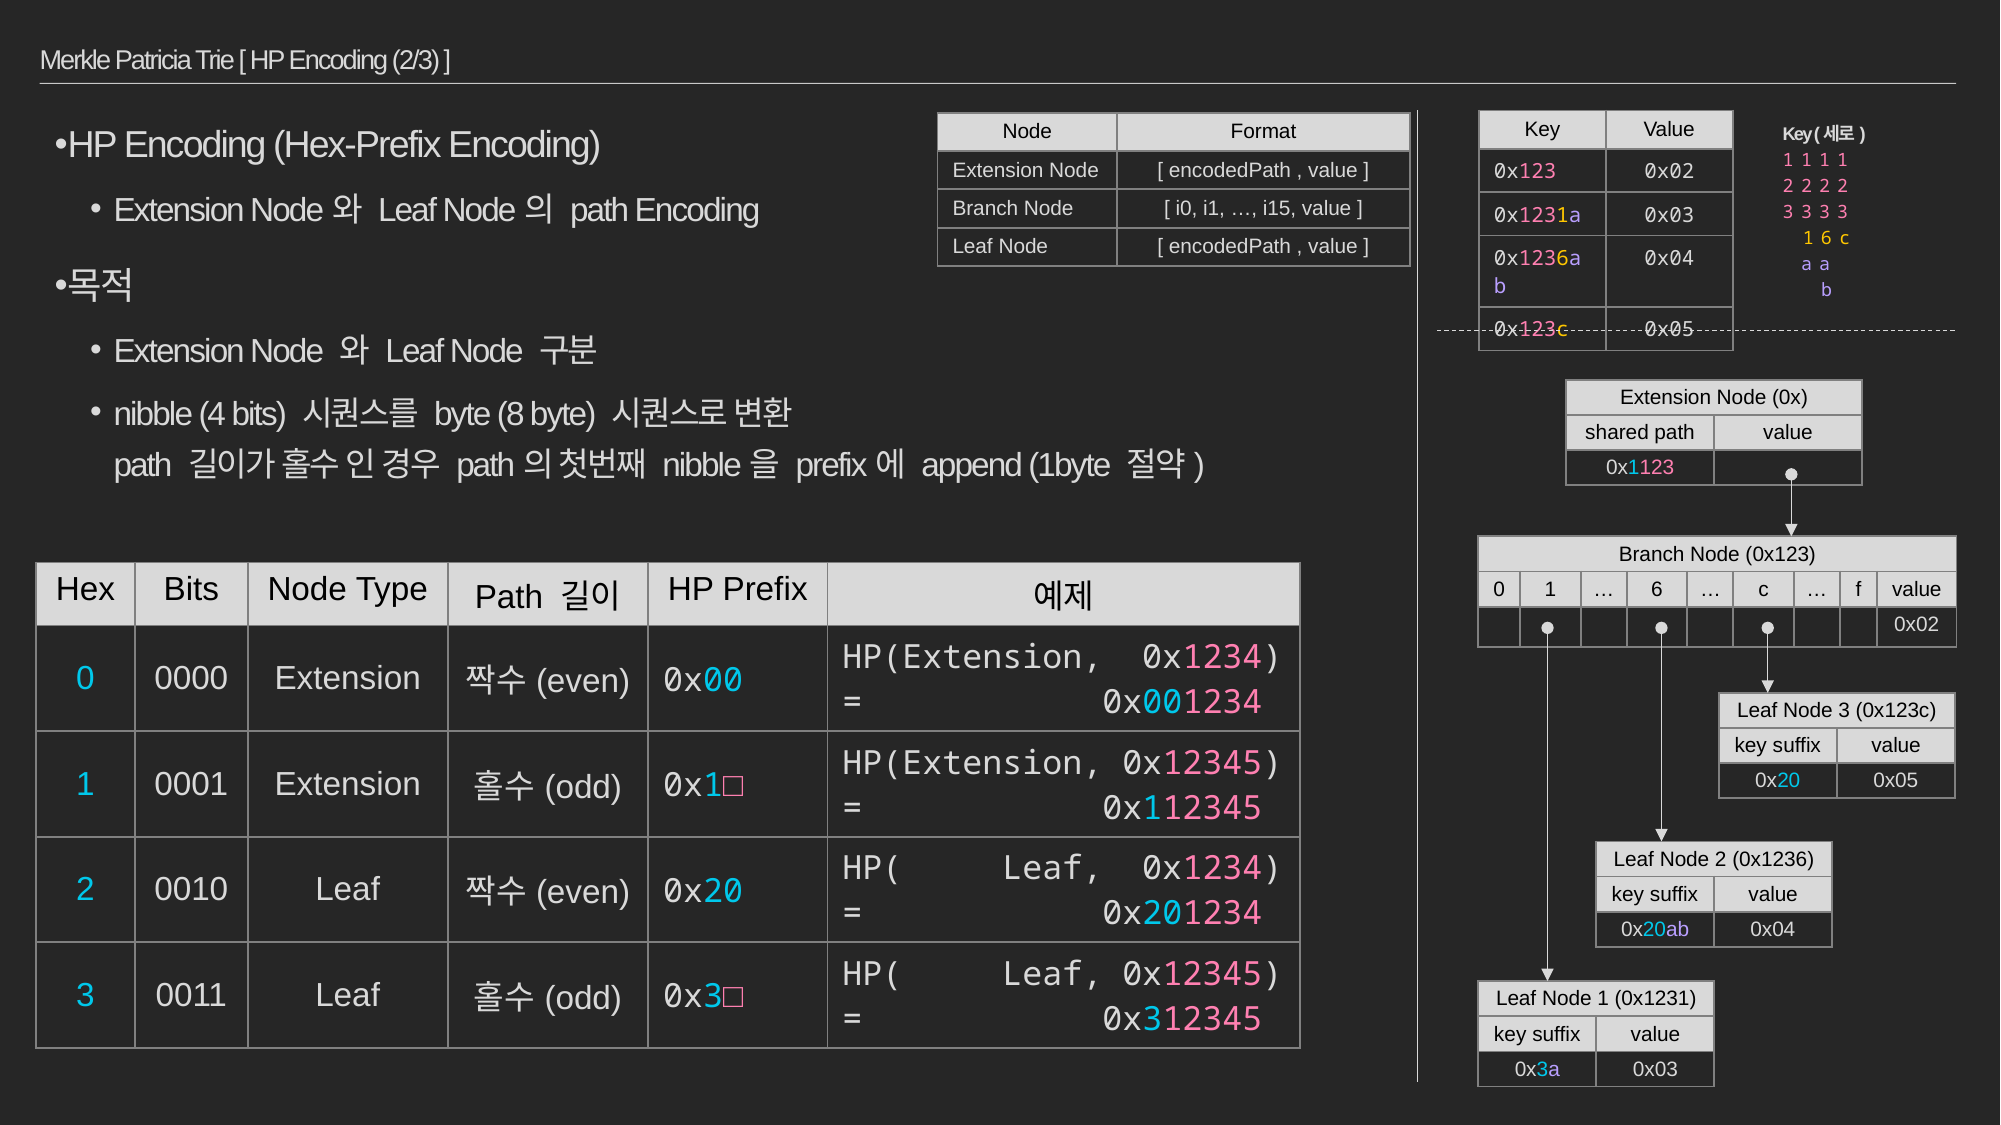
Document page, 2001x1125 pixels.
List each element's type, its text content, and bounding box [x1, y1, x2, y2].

table_cell 1 [1521, 572, 1580, 606]
table_cell HP( Leaf, 0x12345) = 0x312345 [828, 943, 1299, 1047]
table_cell [1715, 451, 1861, 484]
table_header Extension Node (0x) [1567, 381, 1861, 414]
table_cell … [1582, 572, 1626, 606]
table_header Value [1607, 111, 1732, 148]
table_cell 0x04 [1715, 913, 1831, 946]
table_cell 0x123c [1480, 308, 1605, 330]
table_header Node Type [249, 563, 447, 625]
table_cell Leaf Node [938, 229, 1116, 265]
table_cell 짝수(even) [449, 626, 647, 730]
table_cell HP(Extension, 0x12345) = 0x112345 [828, 732, 1299, 836]
table_cell 0x05 [1607, 308, 1732, 330]
table_header Path 길이 [449, 563, 647, 625]
table_cell 홀수(odd) [449, 732, 647, 836]
table_cell 0000 [136, 626, 247, 730]
table_cell 0x1236ab [1480, 236, 1605, 306]
table_cell 0x00 [649, 626, 827, 730]
table_cell Extension [249, 626, 447, 730]
table_cell [ encodedPath , value ] [1118, 229, 1409, 265]
table_cell key suffix [1720, 729, 1836, 762]
title Merkle Patricia Trie [ HP Encoding (2/3) ] [39, 31, 1961, 84]
table_cell Extension [249, 732, 447, 836]
table_cell 0x1123 [1567, 451, 1713, 484]
table_header Leaf Node 3 (0x123c) [1720, 694, 1954, 727]
table_header Node [938, 114, 1116, 150]
list HP Encoding (Hex-Prefix Encoding) Extension Node와 Leaf Node의 path Encoding 목적 Extension Node 와 Leaf Node 구분 nibble (4 bits) 시퀀스를 byte (8 byte) 시퀀스로 변환 path 길이가 홀수 인 경우 path의 첫번째 nibble을 prefix에 append (1byte 절약) [1418, 110, 1957, 825]
table_cell [1841, 608, 1876, 646]
table_cell value [1838, 729, 1954, 762]
table_cell … [1795, 572, 1839, 606]
table_header Bits [136, 563, 247, 625]
table_cell [ encodedPath , value ] [1118, 152, 1409, 188]
table_cell 2 [37, 838, 134, 941]
table_cell [1628, 608, 1686, 646]
table_cell 0x1□ [649, 732, 827, 836]
list HP Encoding (Hex-Prefix Encoding) Extension Node와 Leaf Node의 path Encoding 목적 Extension Node 와 Leaf Node 구분 nibble (4 bits) 시퀀스를 byte (8 byte) 시퀀스로 변환 path 길이가 홀수 인 경우 path의 첫번째 nibble을 prefix에 append (1byte 절약) [39, 110, 1417, 825]
table_cell 0x20 [649, 838, 827, 941]
table_cell 0x123c [1480, 331, 1605, 350]
table_header Hex [37, 563, 134, 625]
table_cell value [1878, 572, 1956, 606]
table_cell Branch Node [938, 190, 1116, 227]
table_cell HP(Extension, 0x1234) = 0x001234 [828, 626, 1299, 730]
table_cell 0011 [136, 943, 247, 1047]
table_cell 0x03 [1607, 193, 1732, 235]
table_cell 홀수(odd) [449, 943, 647, 1047]
table_cell 0x05 [1838, 764, 1954, 797]
table_cell … [1688, 572, 1732, 606]
table_cell 0010 [136, 838, 247, 941]
table_header Format [1118, 114, 1409, 150]
table_cell 0x02 [1878, 608, 1956, 646]
table_cell value [1597, 1017, 1713, 1051]
table_cell [1734, 608, 1793, 646]
table_cell 6 [1628, 572, 1686, 606]
table_header HP Prefix [649, 563, 827, 625]
table_cell f [1841, 572, 1876, 606]
text_box Key (세로) 1 1 1 1 2 2 2 2 3 3 3 3 1 6 c a a b [1767, 110, 1955, 311]
table_cell [1521, 608, 1580, 646]
table_cell Leaf [249, 943, 447, 1047]
table_cell [1688, 608, 1732, 646]
table_cell key suffix [1597, 877, 1713, 911]
table_cell HP( Leaf, 0x1234) = 0x201234 [828, 838, 1299, 941]
table_cell 0x20ab [1597, 913, 1713, 946]
table_cell [1795, 608, 1839, 646]
table_cell Extension Node [938, 152, 1116, 188]
table_cell 0x05 [1607, 331, 1732, 350]
table_cell 0x20 [1720, 764, 1836, 797]
table_cell 0x3a [1479, 1052, 1595, 1086]
table_cell 0x1231a [1480, 193, 1605, 235]
table_cell c [1734, 572, 1793, 606]
table_cell shared path [1567, 416, 1713, 449]
table_header 예제 [828, 563, 1299, 625]
table_cell value [1715, 416, 1861, 449]
table_header Key [1480, 111, 1605, 148]
table_cell value [1715, 877, 1831, 911]
table_cell 0x123 [1480, 150, 1605, 191]
table_cell 0x02 [1607, 150, 1732, 191]
table_cell 0x04 [1607, 236, 1732, 306]
table_cell key suffix [1479, 1017, 1595, 1051]
table_cell Leaf [249, 838, 447, 941]
table_cell [ i0, i1, …, i15, value ] [1118, 190, 1409, 227]
table_cell [1582, 608, 1626, 646]
table_cell 3 [37, 943, 134, 1047]
table_cell [1479, 608, 1519, 646]
table_cell 0x3□ [649, 943, 827, 1047]
table_header Leaf Node 2 (0x1236) [1597, 842, 1831, 876]
table_cell 0 [1479, 572, 1519, 606]
table_header Branch Node (0x123) [1479, 537, 1956, 571]
table_cell 짝수(even) [449, 838, 647, 941]
table_header Leaf Node 1 (0x1231) [1479, 982, 1713, 1015]
table_cell 1 [37, 732, 134, 836]
table_cell 0x03 [1597, 1052, 1713, 1086]
table_cell 0 [37, 626, 134, 730]
table_cell 0001 [136, 732, 247, 836]
